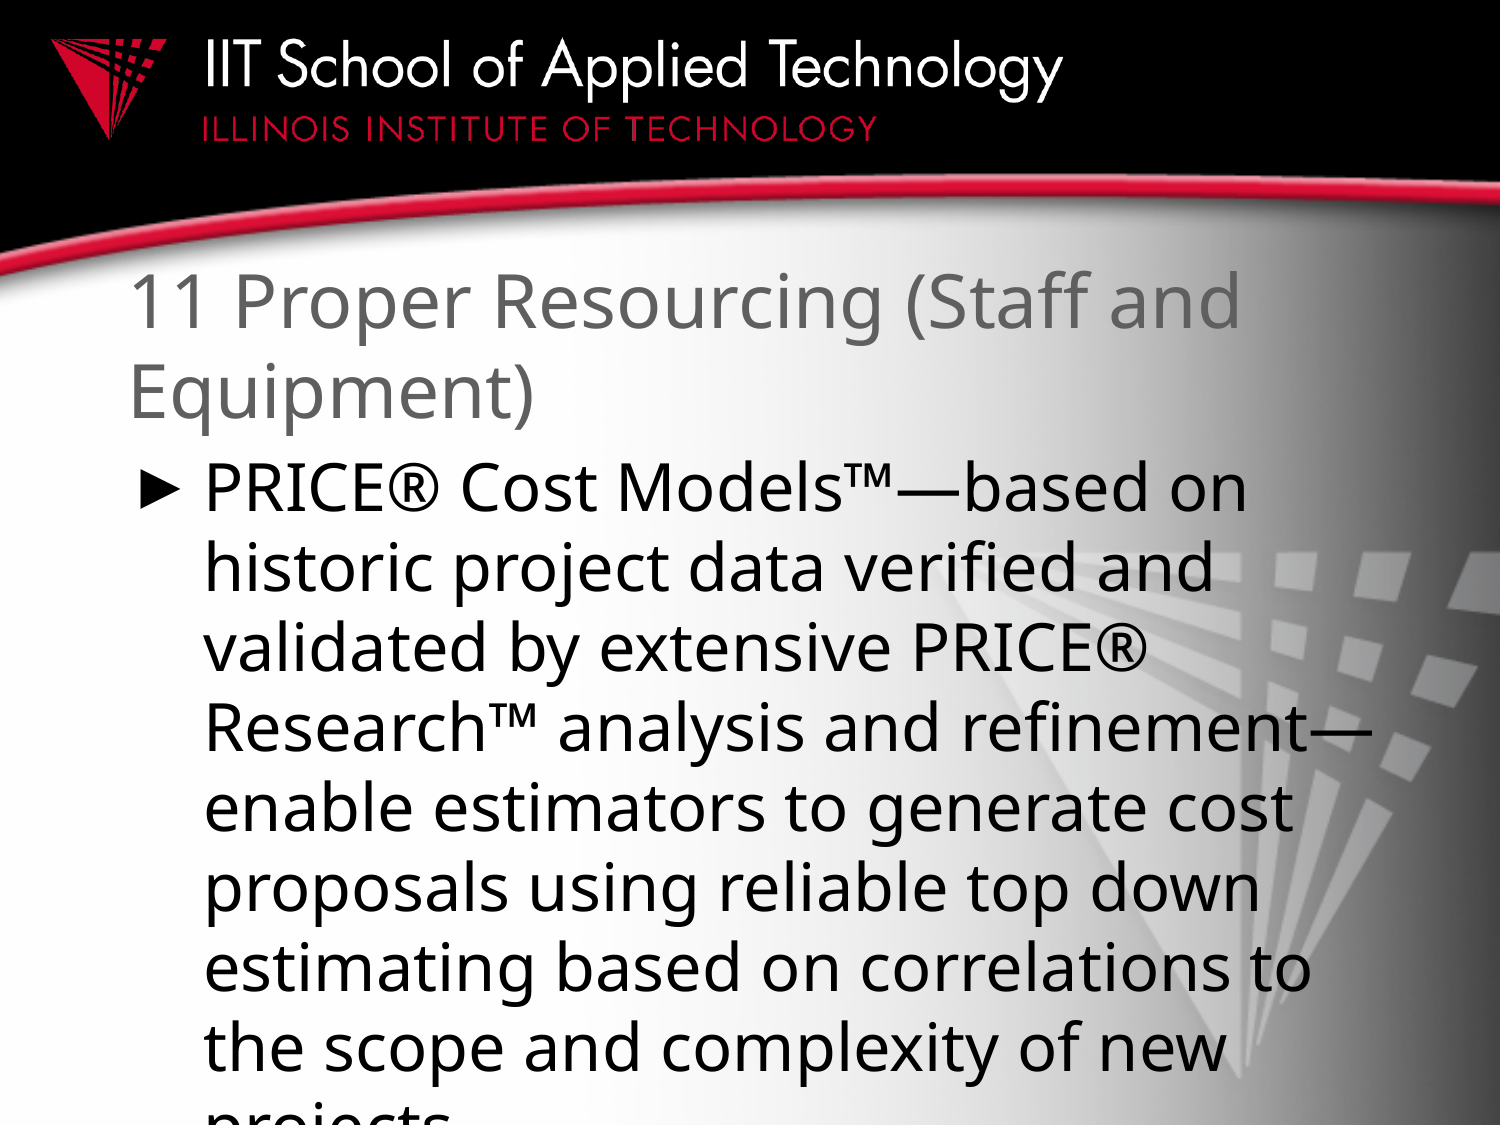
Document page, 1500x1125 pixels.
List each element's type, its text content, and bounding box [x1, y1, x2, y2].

list PRICE® Cost Models™—based on historic project data verified and validated by extensive PRICE® Research™ analysis and refinement—enable estimators to generate cost proposals using reliable top down estimating based on correlations to the scope and complexity of new projects. [112, 437, 1426, 1088]
picture [0, 0, 1500, 1125]
title 11 Proper Resourcing (Staff and Equipment) [112, 249, 1388, 437]
